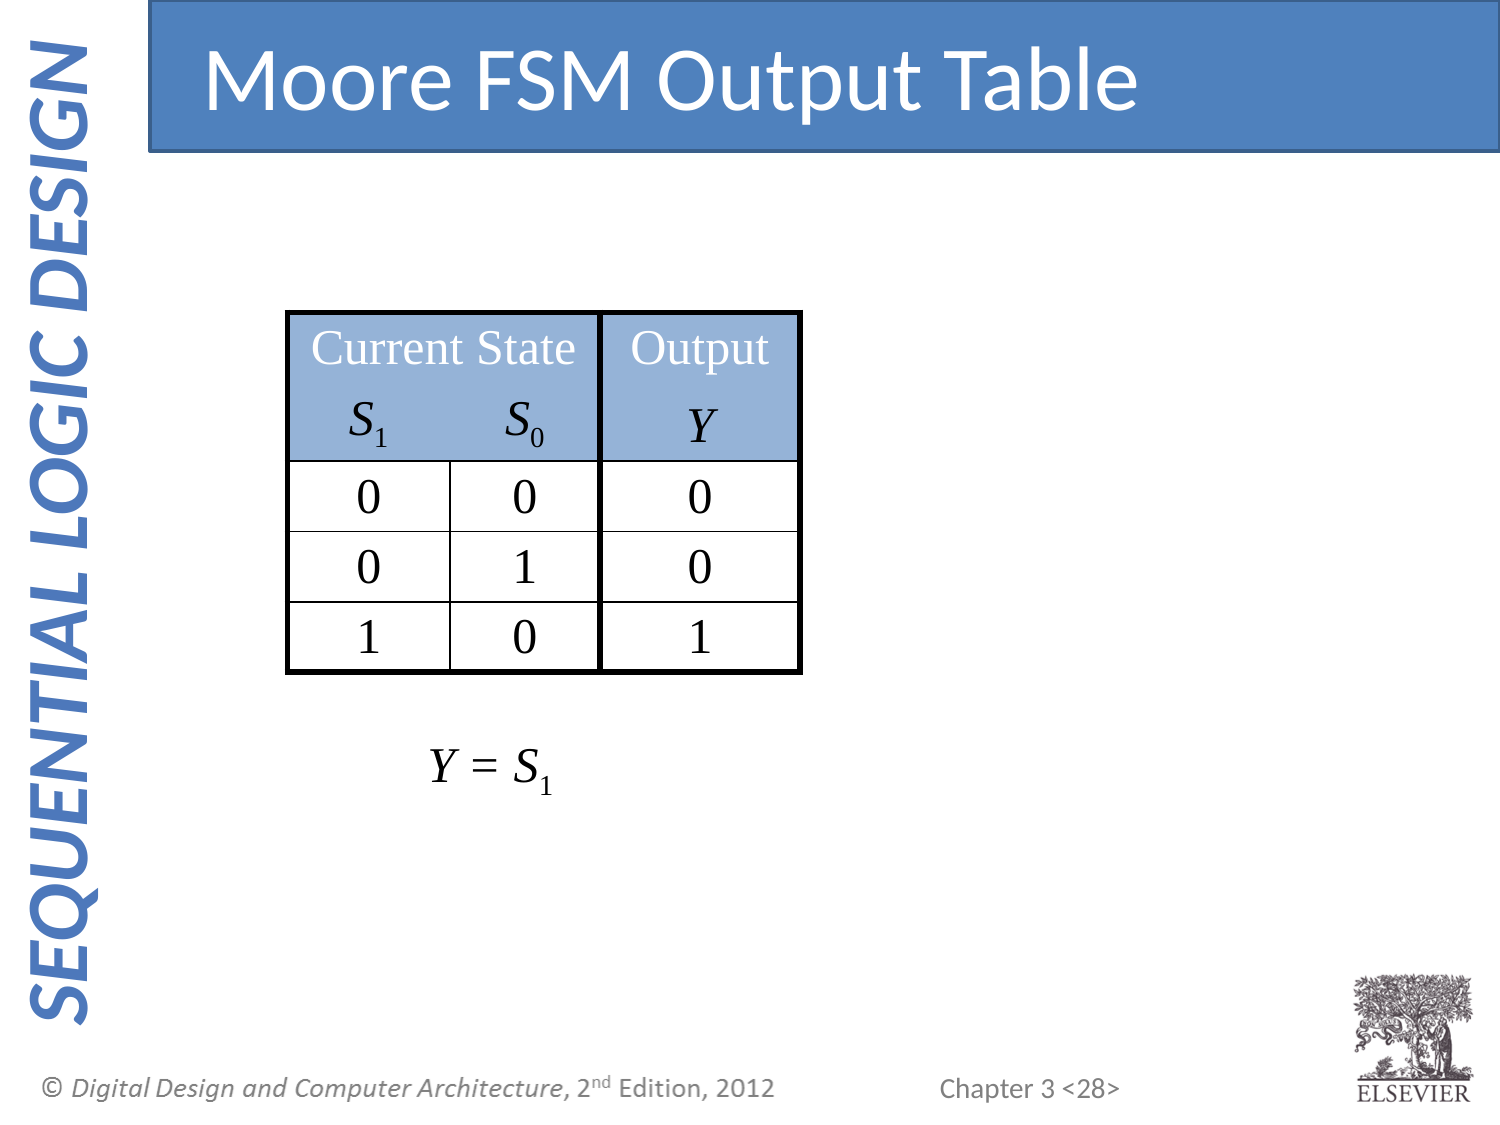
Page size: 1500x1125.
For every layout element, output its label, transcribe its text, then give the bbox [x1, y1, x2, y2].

text_box Moore FSM Output Table [187, 11, 1488, 136]
table_header Output [603, 315, 797, 383]
table_cell 0 [451, 603, 597, 669]
table_cell 0 [290, 532, 449, 601]
table_cell 0 [290, 462, 449, 531]
table_cell S0 [450, 383, 597, 460]
table_cell 1 [290, 603, 449, 669]
table_header Current State [290, 315, 597, 383]
table_cell 0 [451, 462, 597, 531]
table_cell 1 [603, 603, 797, 669]
table_cell 1 [451, 532, 597, 601]
text_box Y = S1 [412, 725, 688, 838]
picture [0, 0, 1500, 1125]
table_cell Y [603, 383, 797, 460]
table_cell S1 [290, 383, 450, 460]
table_cell 0 [603, 532, 797, 601]
table_cell 0 [603, 462, 797, 531]
